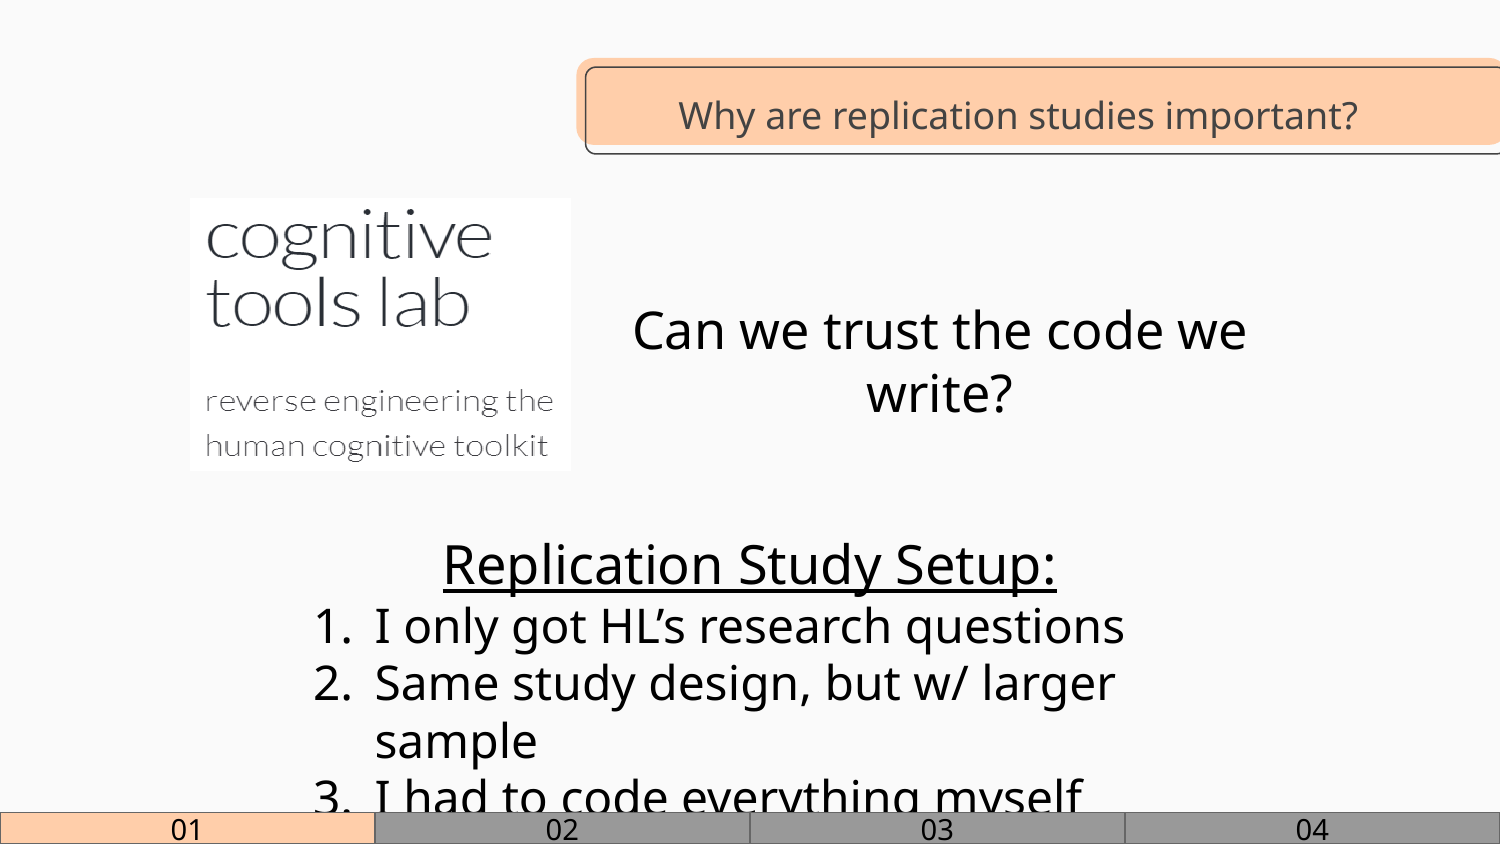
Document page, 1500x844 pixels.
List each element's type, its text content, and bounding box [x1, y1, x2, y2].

text_box 04 [1124, 812, 1500, 844]
text_box 01 [0, 812, 374, 844]
text_box 03 [749, 812, 1124, 844]
text_box Can we trust the code we write? [576, 282, 1310, 388]
title Why are replication studies important? [579, 75, 1374, 154]
text_box Replication Study Setup: I only got HL’s research questions Same study design, but w/ larger sample I had to code everything myself [284, 515, 1216, 789]
text_box 02 [374, 812, 749, 844]
picture [190, 198, 571, 472]
